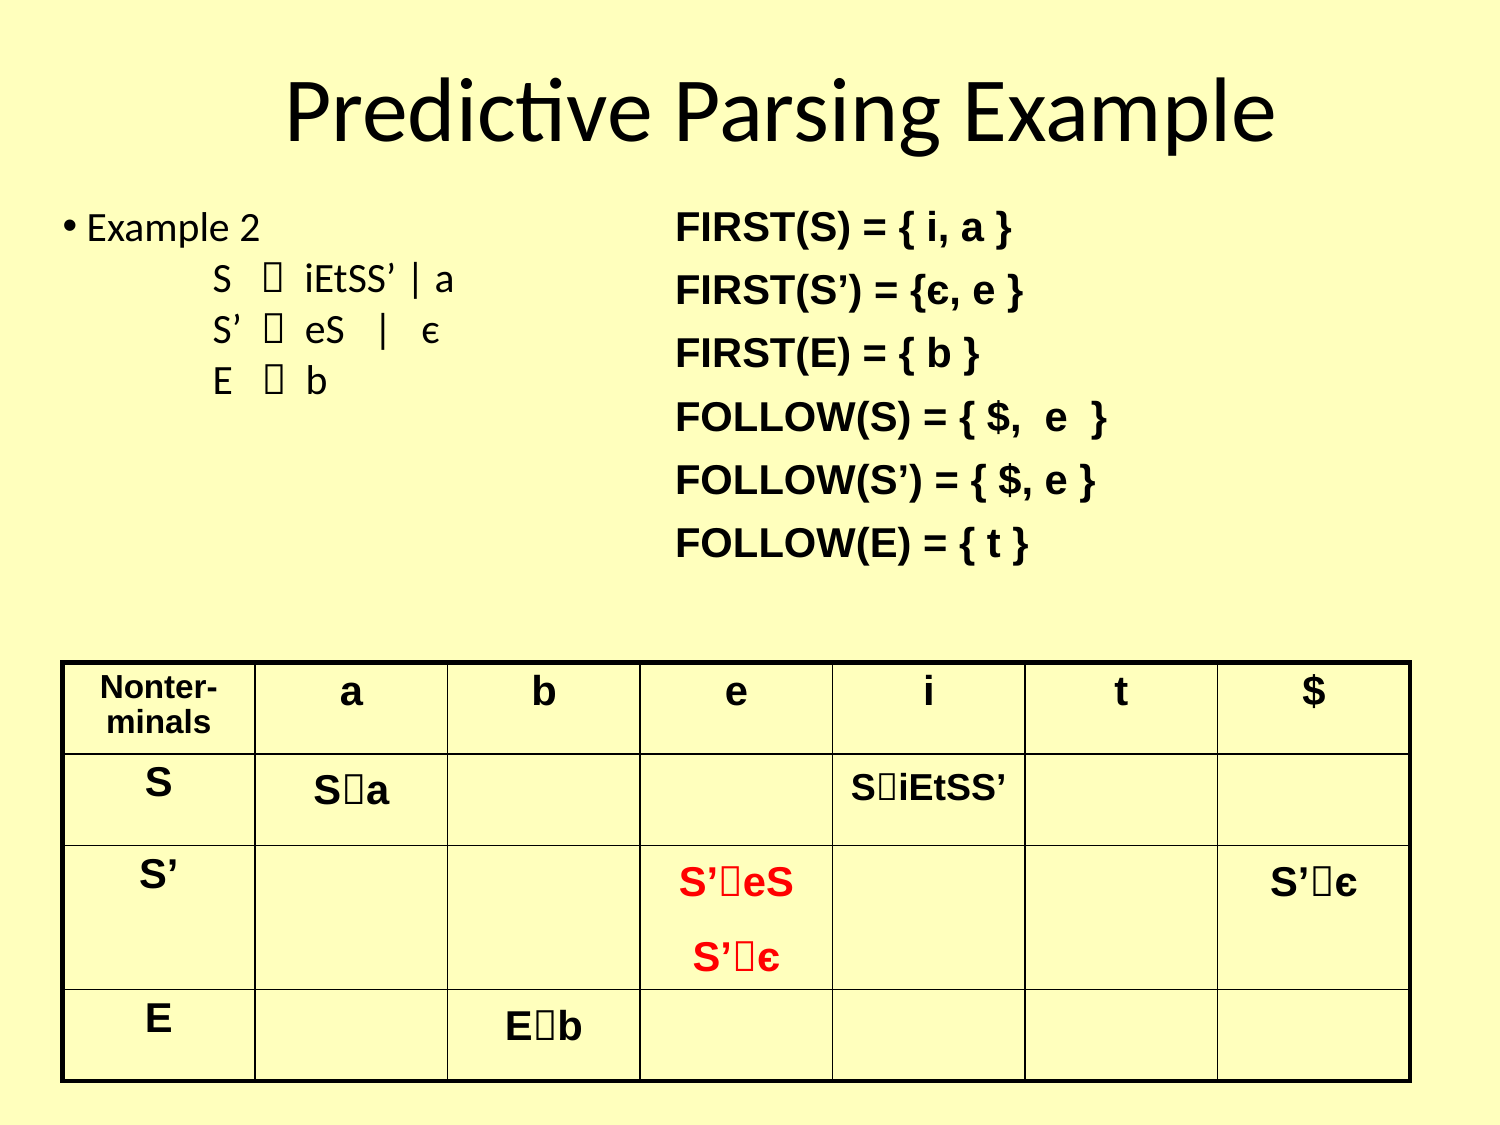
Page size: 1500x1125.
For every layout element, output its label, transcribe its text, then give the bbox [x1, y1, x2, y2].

table_cell [641, 990, 832, 1079]
table_cell [448, 846, 639, 989]
table_cell [833, 990, 1024, 1079]
table_cell [1218, 990, 1408, 1079]
table_cell [1026, 990, 1217, 1079]
table_header t [1026, 665, 1217, 753]
table_header a [256, 665, 447, 753]
table_cell S’ [65, 846, 254, 989]
table_cell [256, 846, 447, 989]
text_box FIRST(S) = { i, a } FIRST(S’) = {є, e } FIRST(E) = { b } FOLLOW(S) = { $, e } FOLLOW(S’) = { $, e } FOLLOW(E) = { t } [660, 199, 1475, 650]
table_cell [1026, 846, 1217, 989]
table_cell Sa [256, 755, 447, 845]
table_cell [1026, 755, 1217, 845]
table_header $ [1218, 665, 1408, 753]
table_header i [833, 665, 1024, 753]
table_header e [641, 665, 832, 753]
table_cell S [65, 755, 254, 845]
table_header Nonter-minals [65, 665, 254, 753]
list Example 2 S  iEtSS’ | a S’  eS | є E  b [47, 200, 650, 575]
table_cell [256, 990, 447, 1079]
table_cell [448, 755, 639, 845]
table_cell S’eS S’є [641, 846, 832, 989]
table_cell E [65, 990, 254, 1079]
table_cell Eb [448, 990, 639, 1079]
table_cell [833, 846, 1024, 989]
table_header b [448, 665, 639, 753]
title Predictive Parsing Example [66, 40, 1497, 169]
table_cell SiEtSS’ [833, 755, 1024, 845]
table_cell S’є [1218, 846, 1408, 989]
table_cell [641, 755, 832, 845]
table_cell [1218, 755, 1408, 845]
